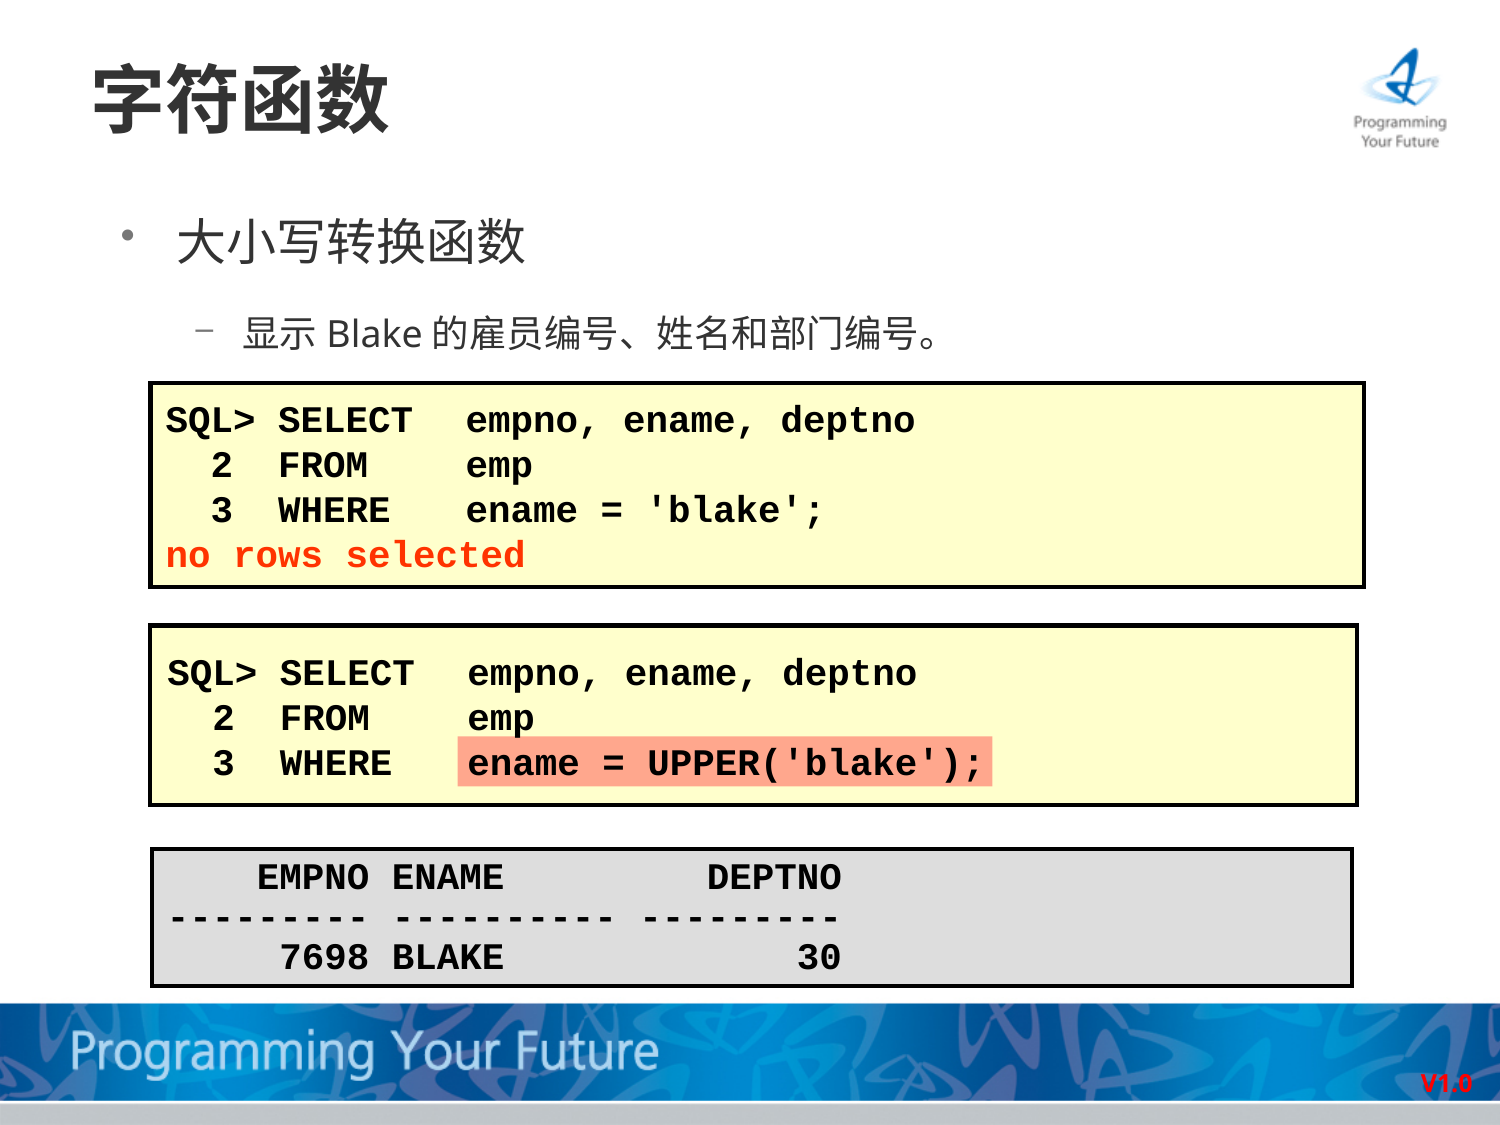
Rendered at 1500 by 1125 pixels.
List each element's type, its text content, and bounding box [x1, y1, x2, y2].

text_box SQL> SELECT empno, ename, deptno 2 FROM emp 3 WHERE ename = UPPER('blake'); [152, 623, 1364, 808]
text_box EMPNO ENAME DEPTNO --------- ---------- --------- 7698 BLAKE 30 [151, 849, 1352, 986]
picture [1340, 42, 1461, 157]
text_box SQL> SELECT empno, ename, deptno 2 FROM emp 3 WHERE ename = 'blake'; no rows selected [150, 383, 1365, 587]
list 显示Blake的雇员编号、姓名和部门编号。 [105, 292, 1318, 947]
text_box 大小写转换函数 [105, 191, 1317, 279]
title 字符函数 [74, 44, 1271, 162]
picture [0, 997, 1500, 1125]
